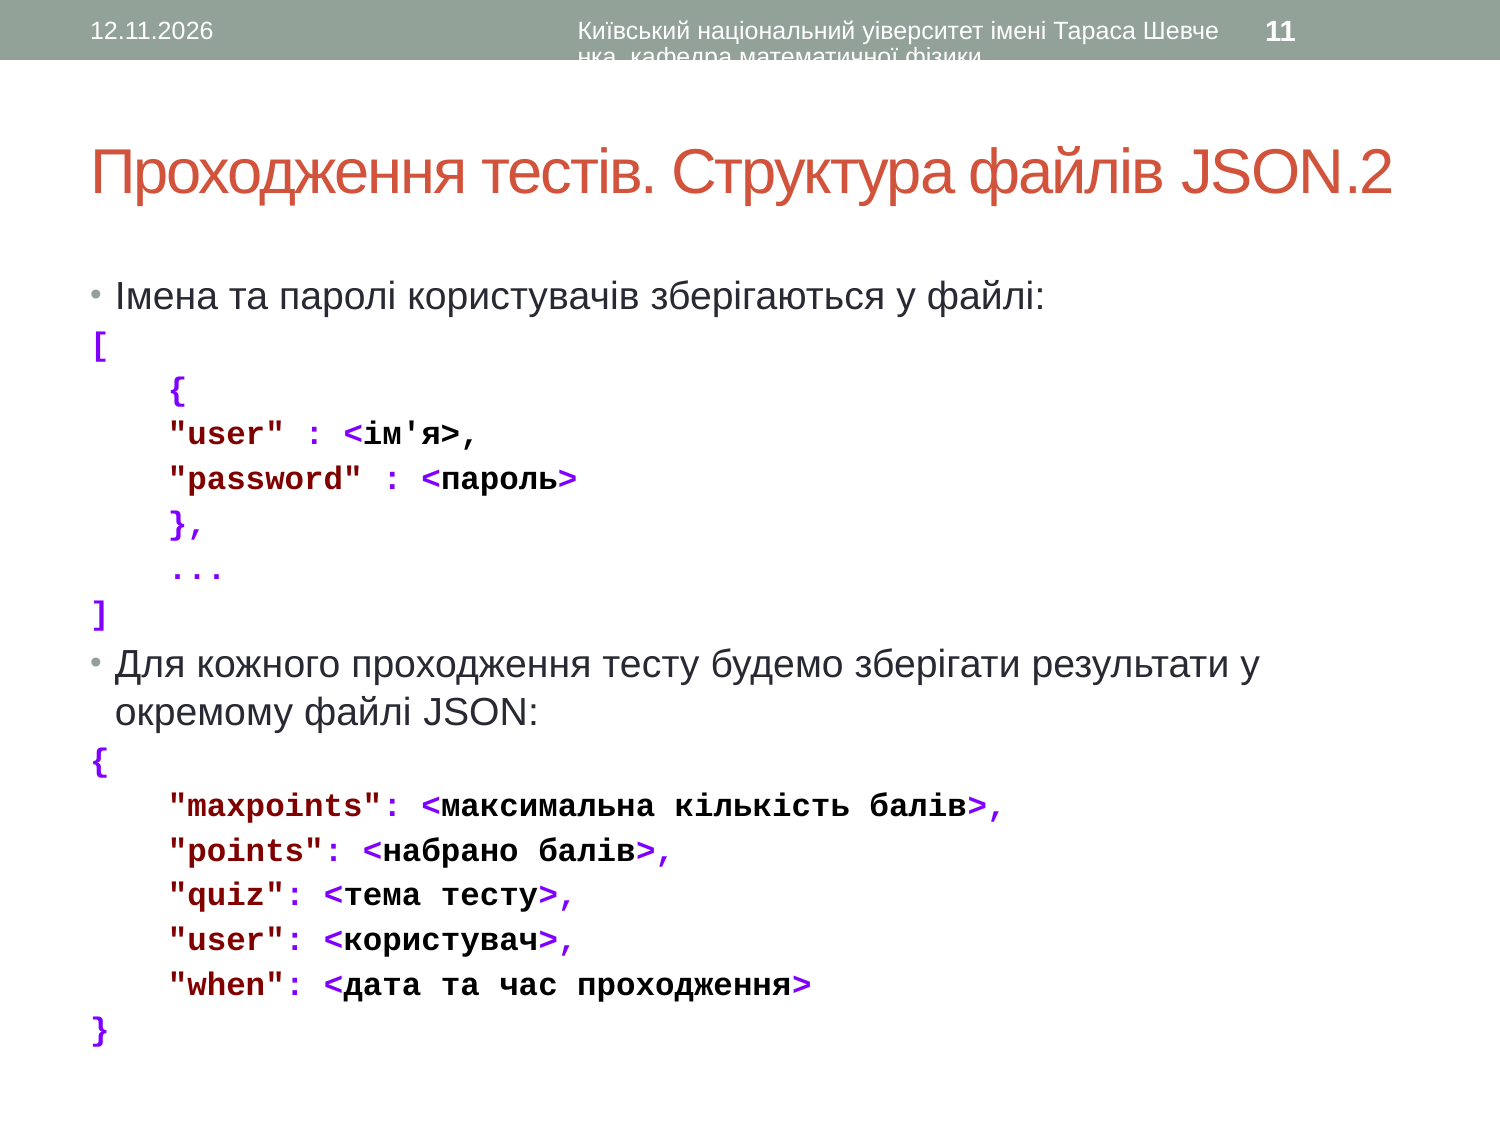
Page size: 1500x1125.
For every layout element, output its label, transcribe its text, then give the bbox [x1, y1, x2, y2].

title Проходження тестів. Структура файлів JSON.2 [75, 87, 1425, 250]
slide_number 11 [1250, 3, 1425, 57]
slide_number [75, 3, 550, 57]
list Імена та паролі користувачів зберігаються у файлі: [ { "user" : <ім'я>, "password" : <пароль> }, ... ] Для кожного проходження тесту будемо зберігати результати у окремому файлі JSON: { "maxpoints": <максимальна кількість балів>, "points": <набрано балів>, "quiz": <тема тесту>, "user": <користувач>, "when": <дата та час проходження> } [75, 262, 1425, 1063]
footer Київський національний уіверситет імені Тараса Шевченка, кафедра математичної фізики [562, 3, 1238, 57]
